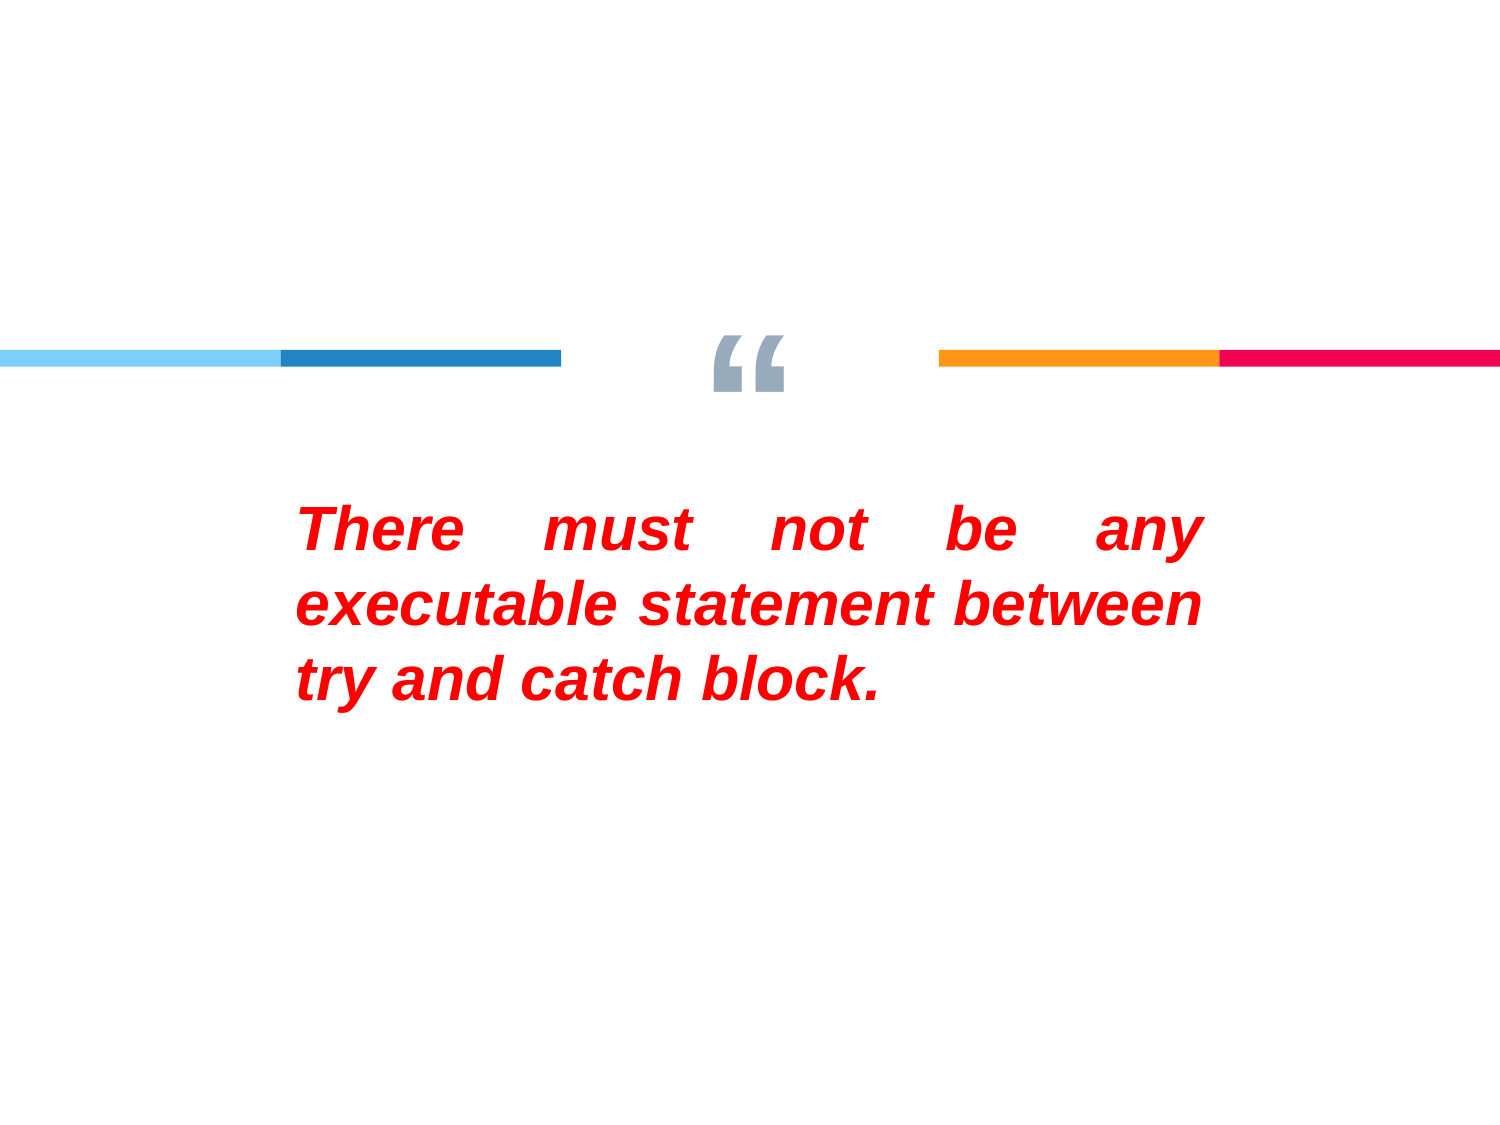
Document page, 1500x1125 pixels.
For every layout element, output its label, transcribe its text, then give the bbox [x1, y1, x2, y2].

list There must not be any executable statement between try and catch block. [280, 472, 1220, 725]
